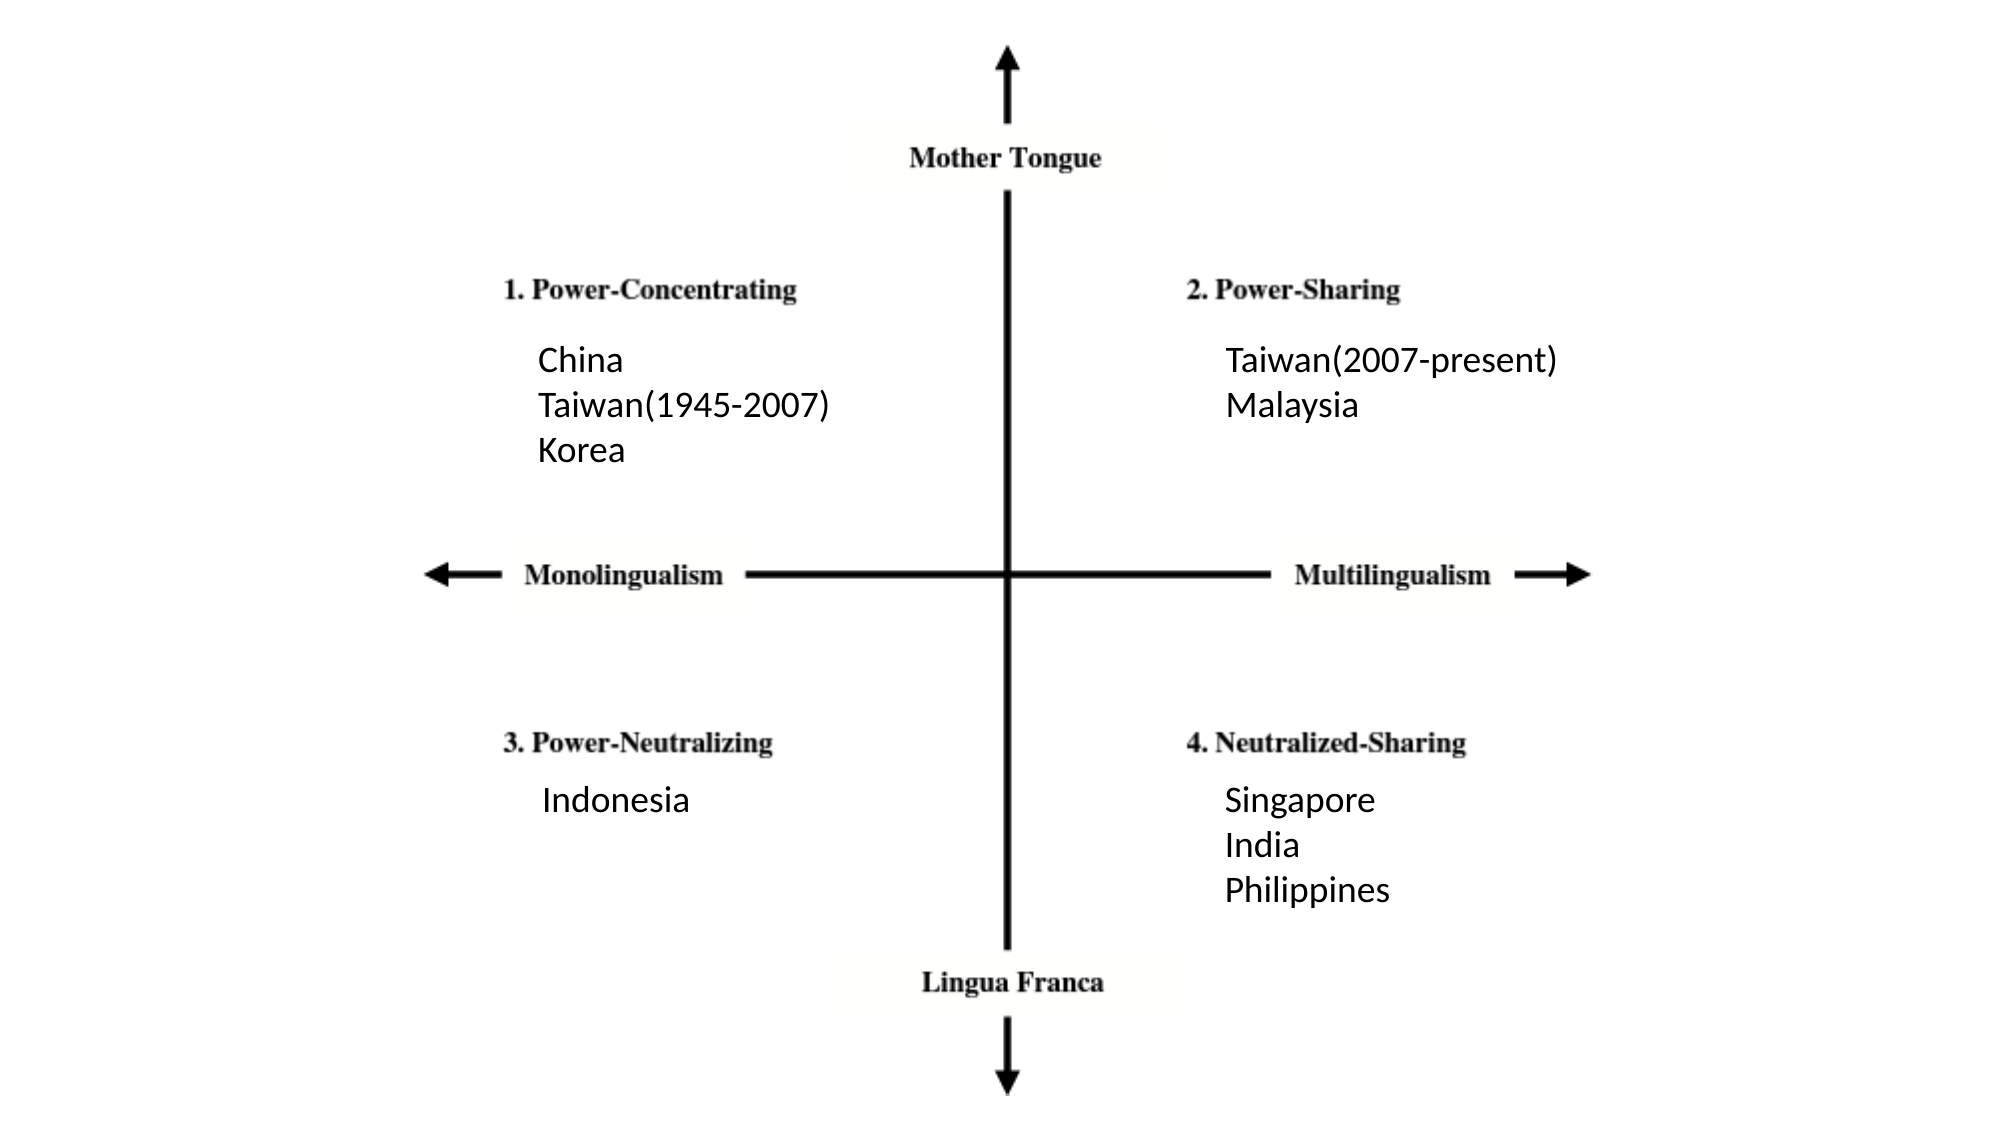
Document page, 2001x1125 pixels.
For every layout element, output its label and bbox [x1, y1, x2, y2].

picture [419, 40, 1593, 1096]
